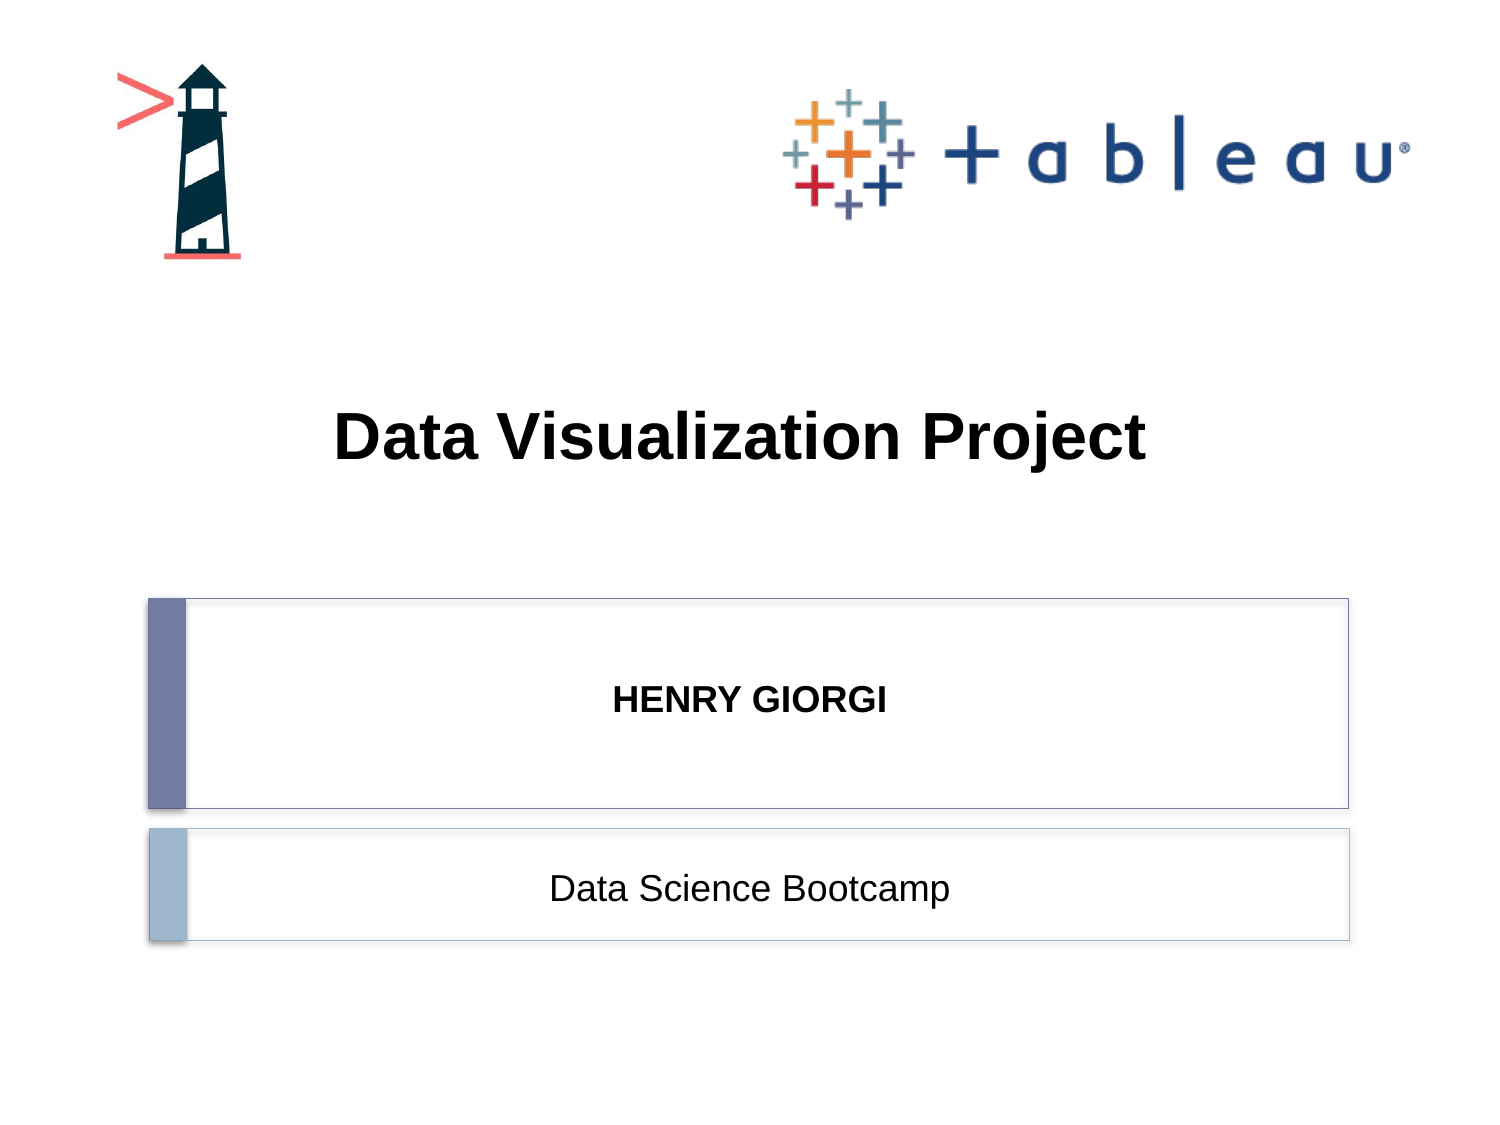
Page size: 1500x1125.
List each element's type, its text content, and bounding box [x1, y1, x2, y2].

title Data Visualization Project [29, 385, 1471, 492]
picture [76, 37, 319, 280]
subtitle HENRY GIORGI [147, 609, 1353, 799]
picture [782, 89, 1412, 222]
text_box Data Science Bootcamp [147, 856, 1353, 917]
